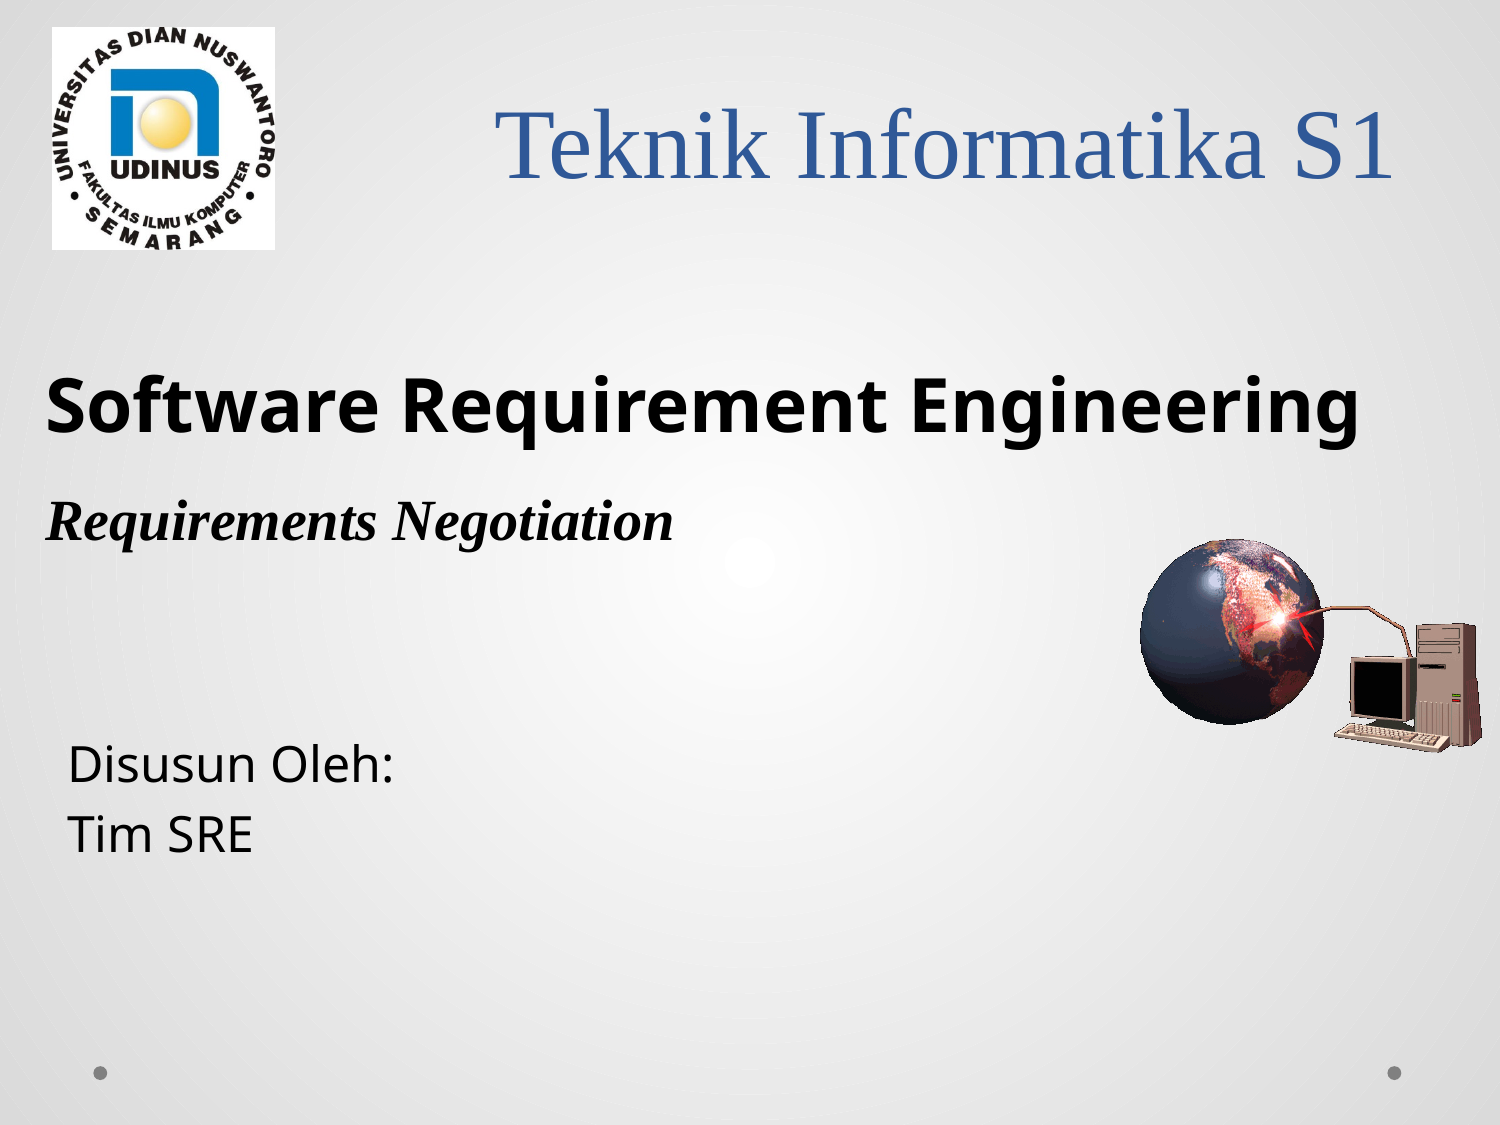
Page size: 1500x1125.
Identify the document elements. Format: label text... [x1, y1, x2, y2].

subtitle Disusun Oleh: Tim SRE [52, 725, 1050, 1075]
picture [1132, 524, 1498, 769]
text_box Software Requirement Engineering [0, 349, 1450, 500]
picture [51, 27, 276, 251]
title Teknik Informatika S1 [312, 56, 1500, 207]
text_box Requirements Negotiation [0, 474, 1463, 625]
